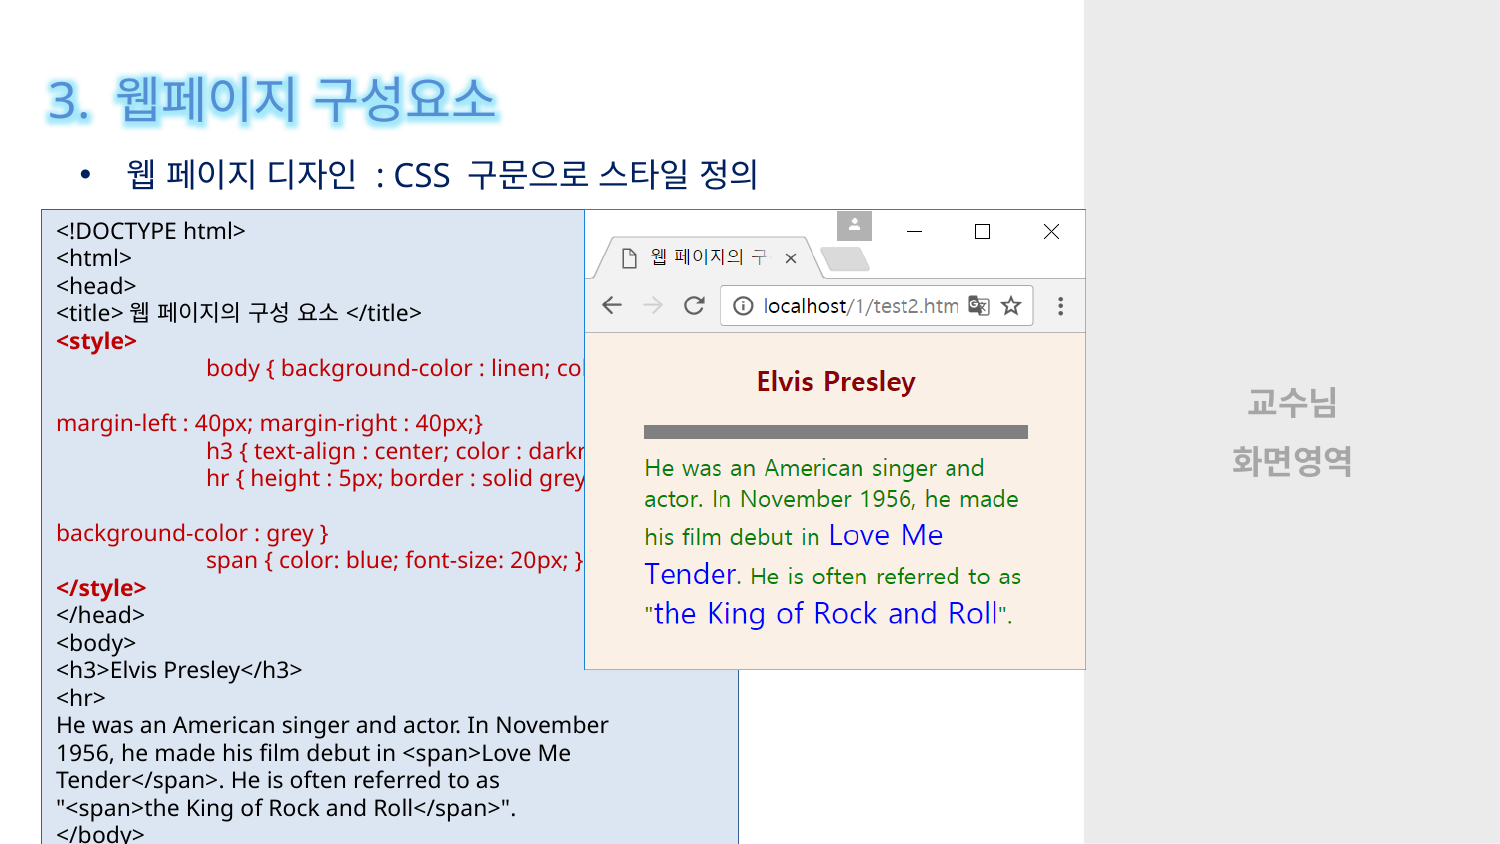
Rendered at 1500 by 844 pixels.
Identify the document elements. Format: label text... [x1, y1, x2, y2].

text_box <!DOCTYPE html> <html> <head> <title>웹 페이지의 구성 요소</title> <style> body { background-color : linen; color : green; margin-left : 40px; margin-right : 40px;} h3 { text-align : center; color : darkred;} hr { height : 5px; border : solid grey; background-color : grey } span { color: blue; font-size: 20px; } </style> </head> <body> <h3>Elvis Presley</h3> <hr> He was an American singer and actor. In November 1956, he made his film debut in <span>Love Me Tender</span>. He is often referred to as "<span>the King of Rock and Roll</span>". </body> </html> [41, 209, 739, 844]
picture [584, 208, 1086, 670]
text_box 웹 페이지 디자인 : CSS 구문으로 스타일 정의 [64, 126, 1067, 209]
text_box 3. 웹페이지 구성요소 [34, 55, 1036, 137]
